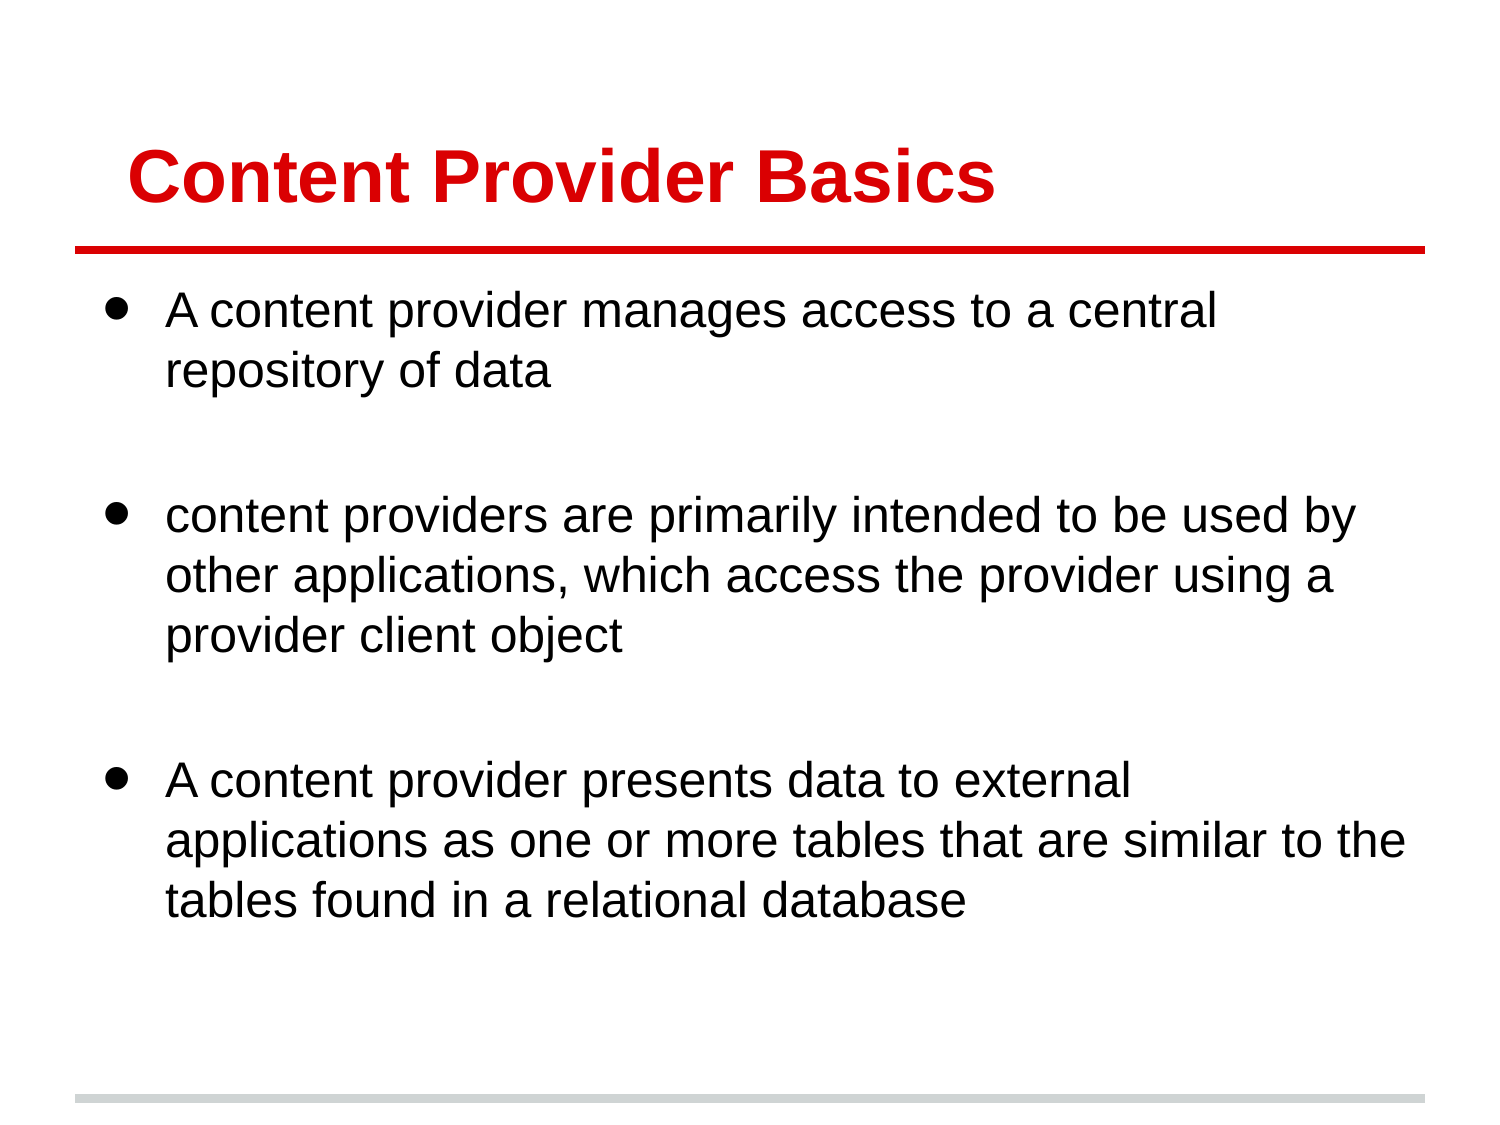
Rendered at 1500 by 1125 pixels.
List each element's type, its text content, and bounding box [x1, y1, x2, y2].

title Content Provider Basics [75, 45, 1425, 233]
list A content provider manages access to a central repository of data content providers are primarily intended to be used by other applications, which access the provider using a provider client object A content provider presents data to external applications as one or more tables that are similar to the tables found in a relational database [75, 262, 1425, 1078]
